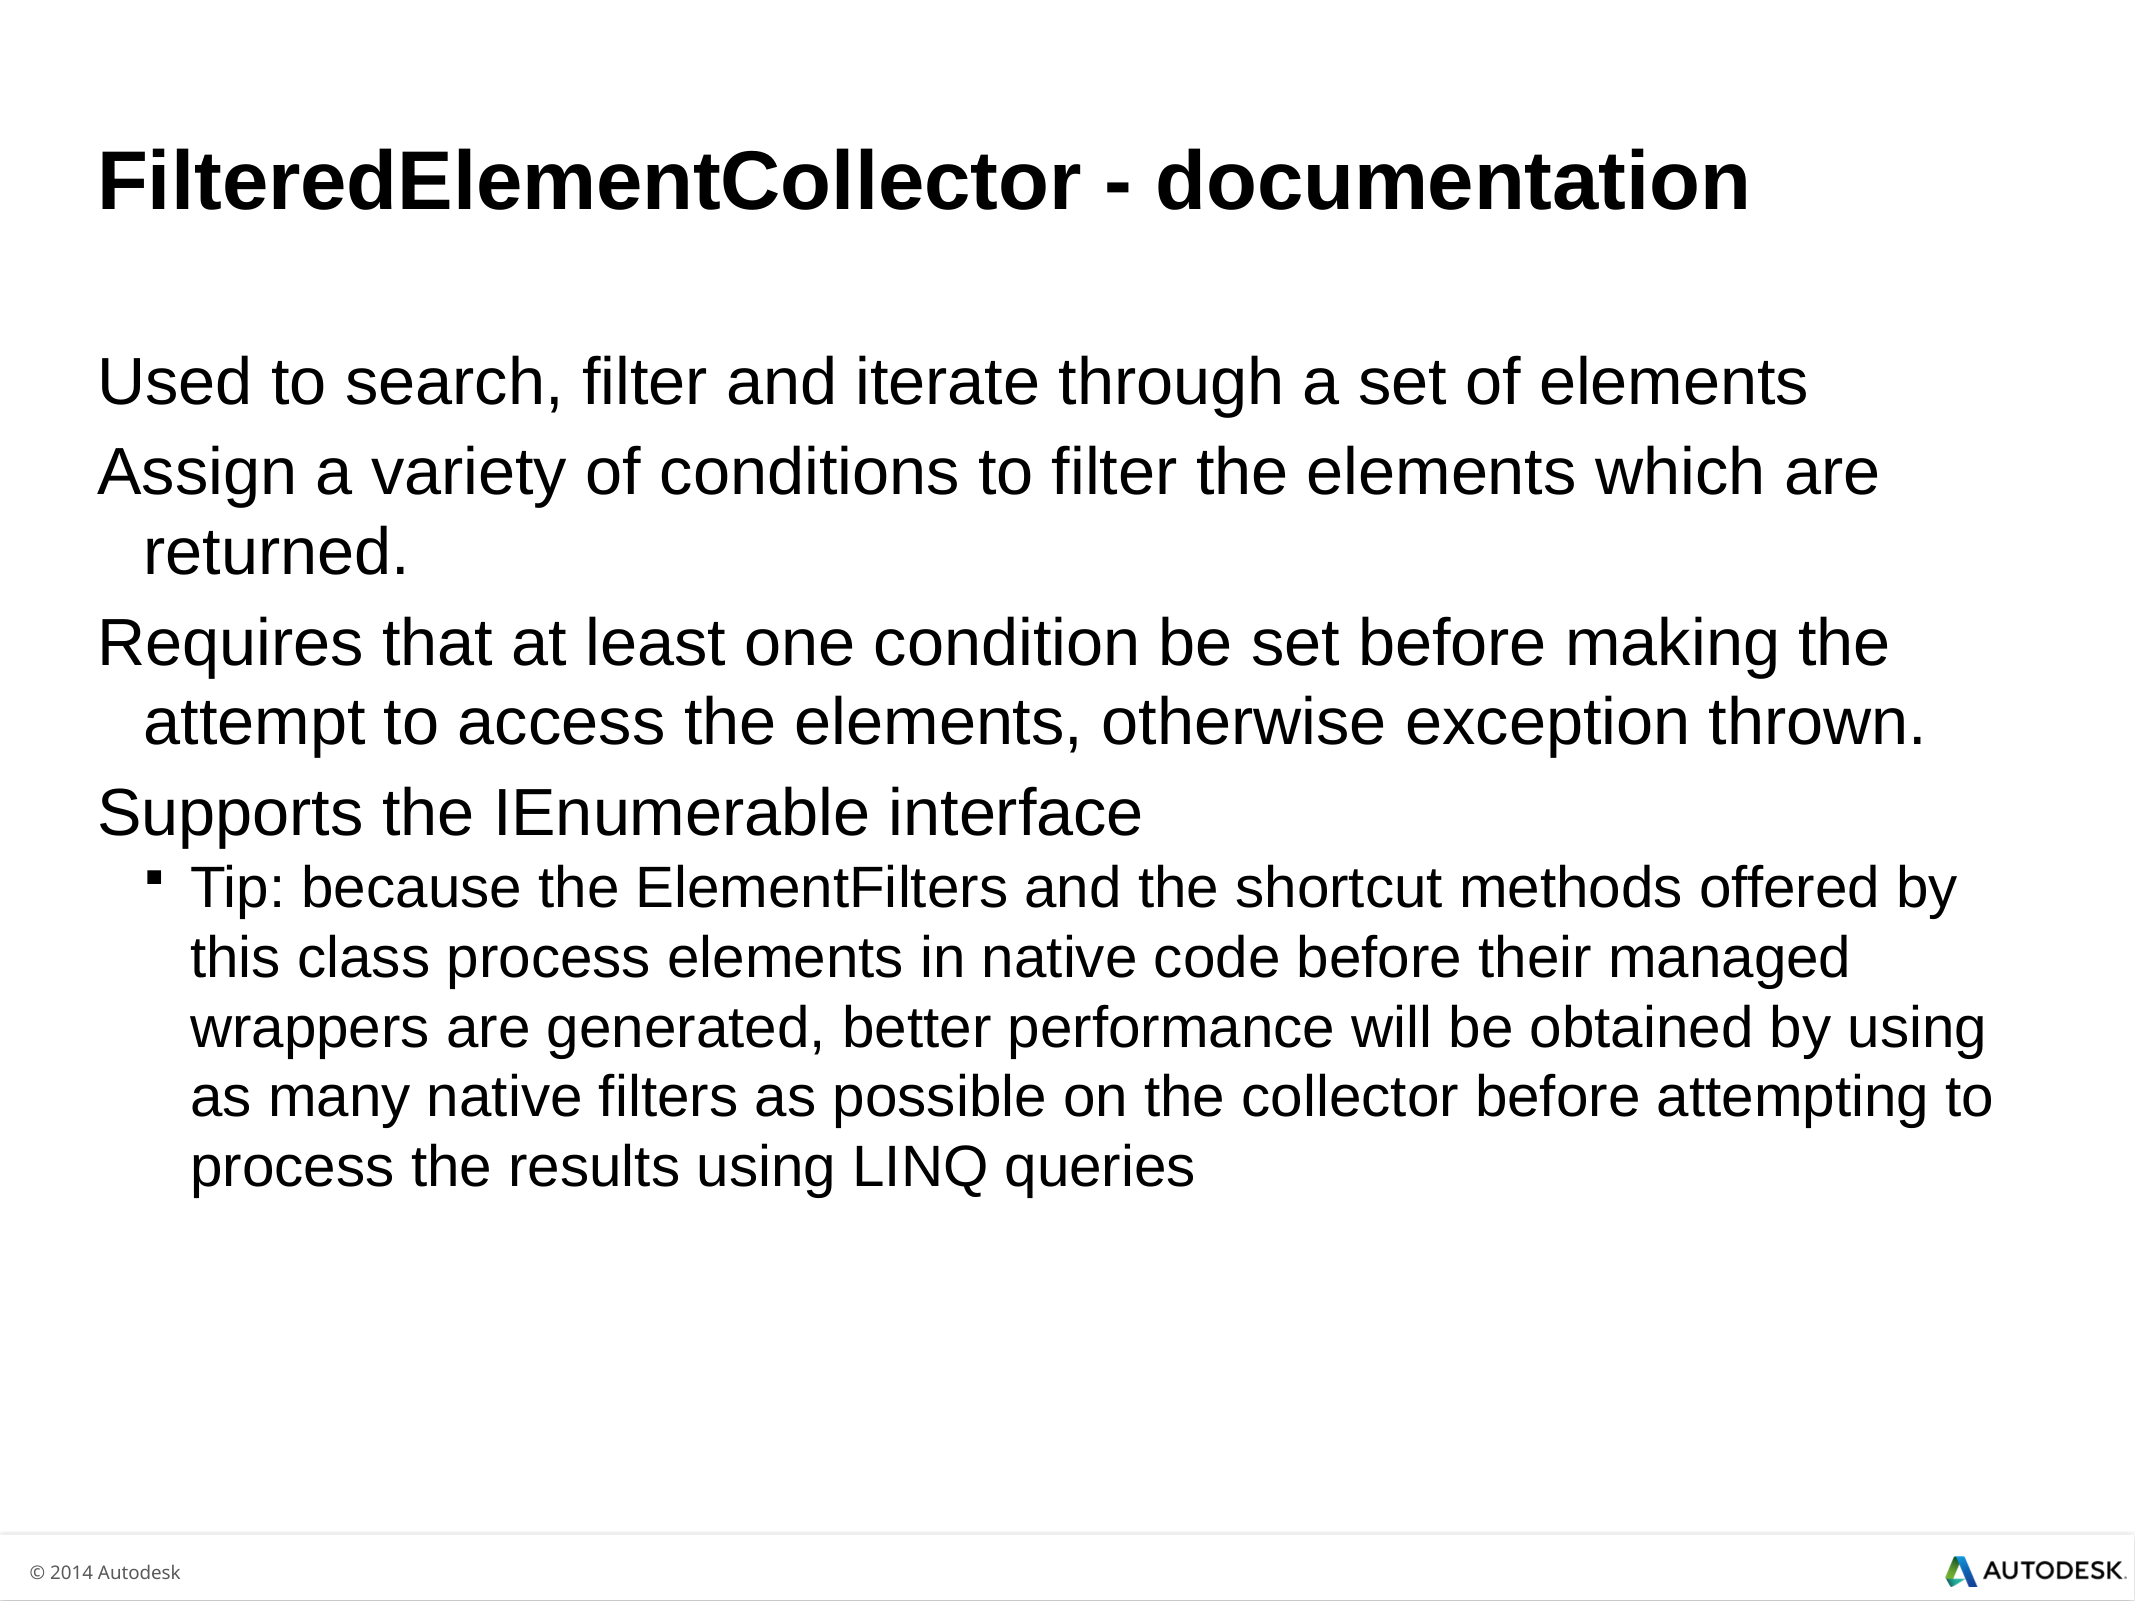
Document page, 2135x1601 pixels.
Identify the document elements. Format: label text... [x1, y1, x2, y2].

list Used to search, filter and iterate through a set of elements Assign a variety of conditions to filter the elements which are returned. Requires that at least one condition be set before making the attempt to access the elements, otherwise exception thrown. Supports the IEnumerable interface Tip: because the ElementFilters and the shortcut methods offered by this class process elements in native code before their managed wrappers are generated, better performance will be obtained by using as many native filters as possible on the collector before attempting to process the results using LINQ queries [96, 337, 2028, 1438]
picture [1945, 1556, 2127, 1587]
title FilteredElementCollector - documentation [96, 59, 2028, 293]
